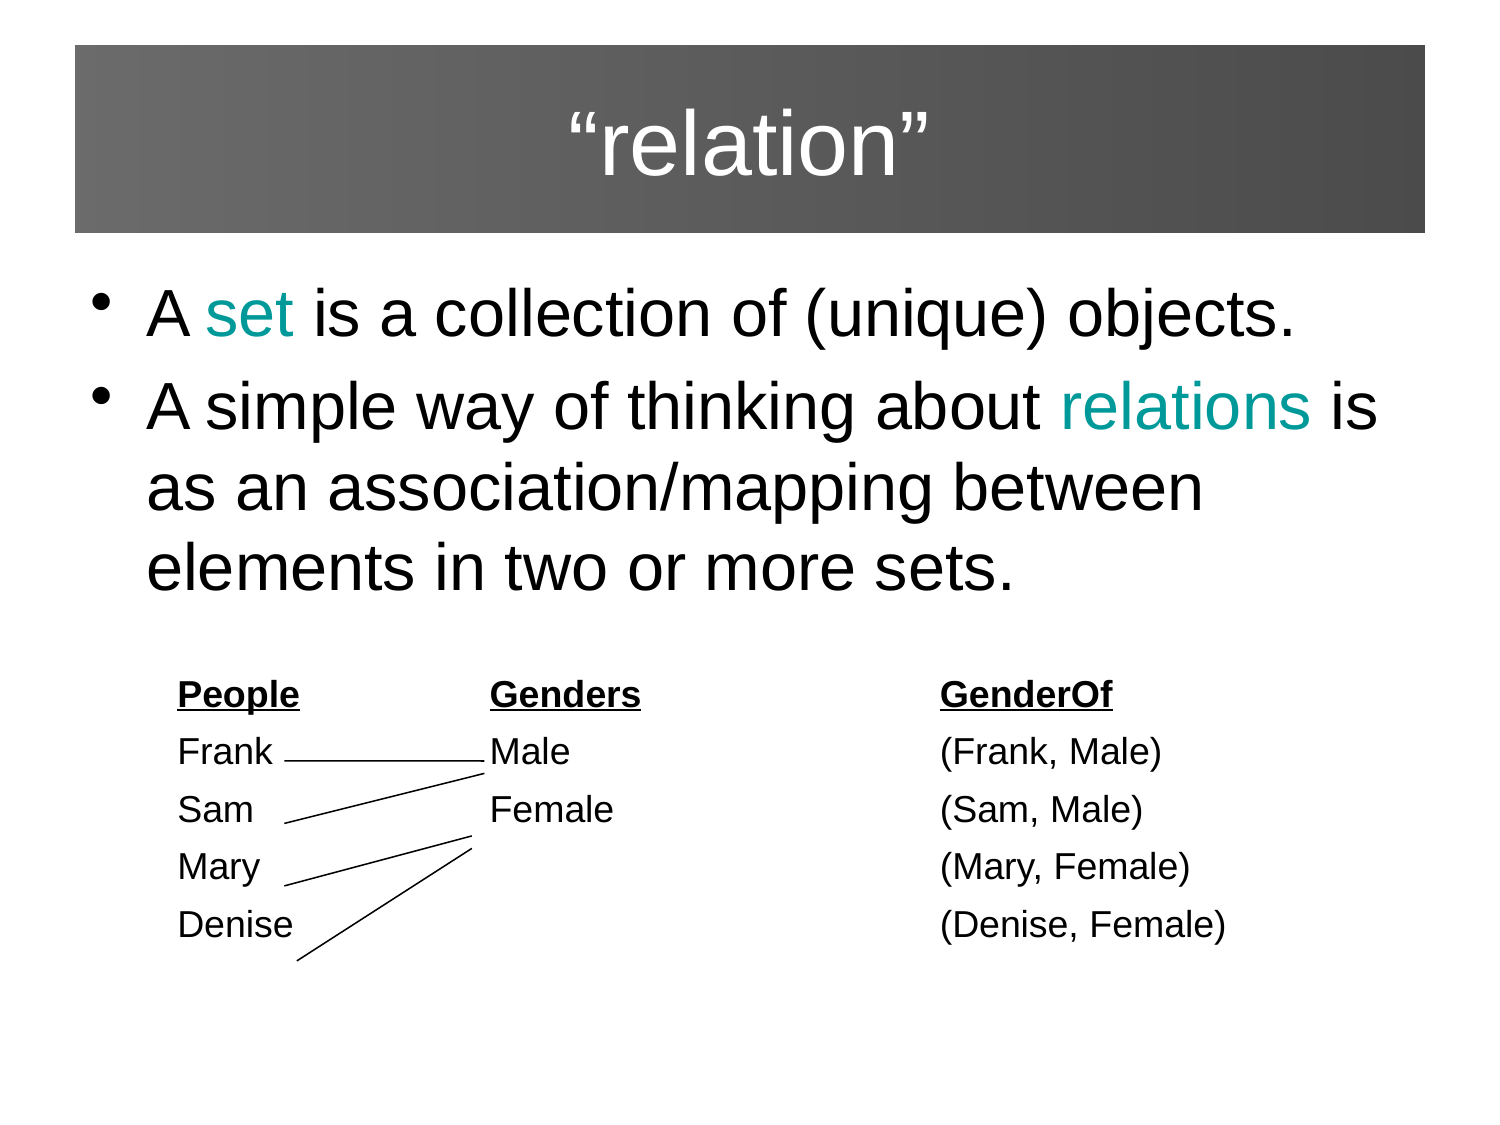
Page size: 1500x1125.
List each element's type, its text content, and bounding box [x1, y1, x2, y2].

title “relation” [74, 44, 1426, 233]
list A set is a collection of (unique) objects. A simple way of thinking about relations is as an association/mapping between elements in two or more sets. [74, 262, 1426, 626]
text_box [284, 760, 485, 962]
text_box People Frank Sam Mary Denise [162, 662, 338, 953]
text_box GenderOf (Frank, Male) (Sam, Male) (Mary, Female) (Denise, Female) [924, 662, 1250, 953]
text_box Genders Male Female [474, 662, 688, 838]
